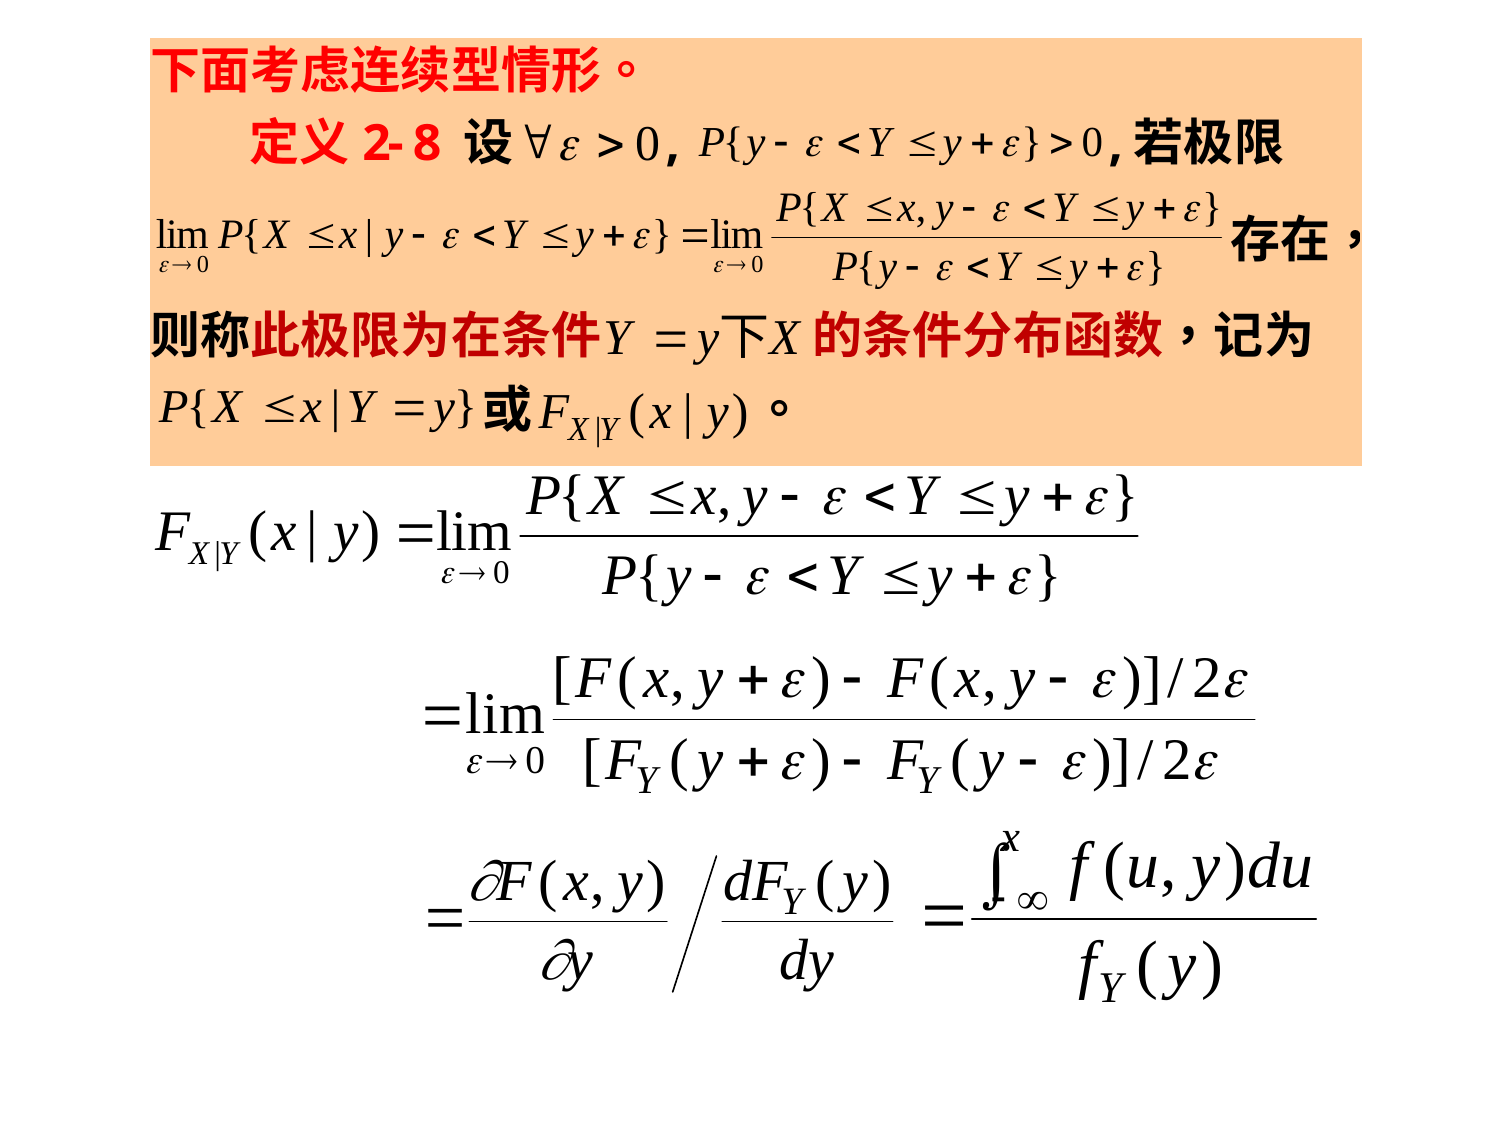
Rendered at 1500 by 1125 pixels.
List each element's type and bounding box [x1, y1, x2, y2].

text_box [416, 848, 901, 1001]
text_box [149, 37, 1363, 467]
text_box [912, 807, 1326, 1013]
text_box [62, 460, 1438, 701]
text_box [413, 645, 1263, 804]
